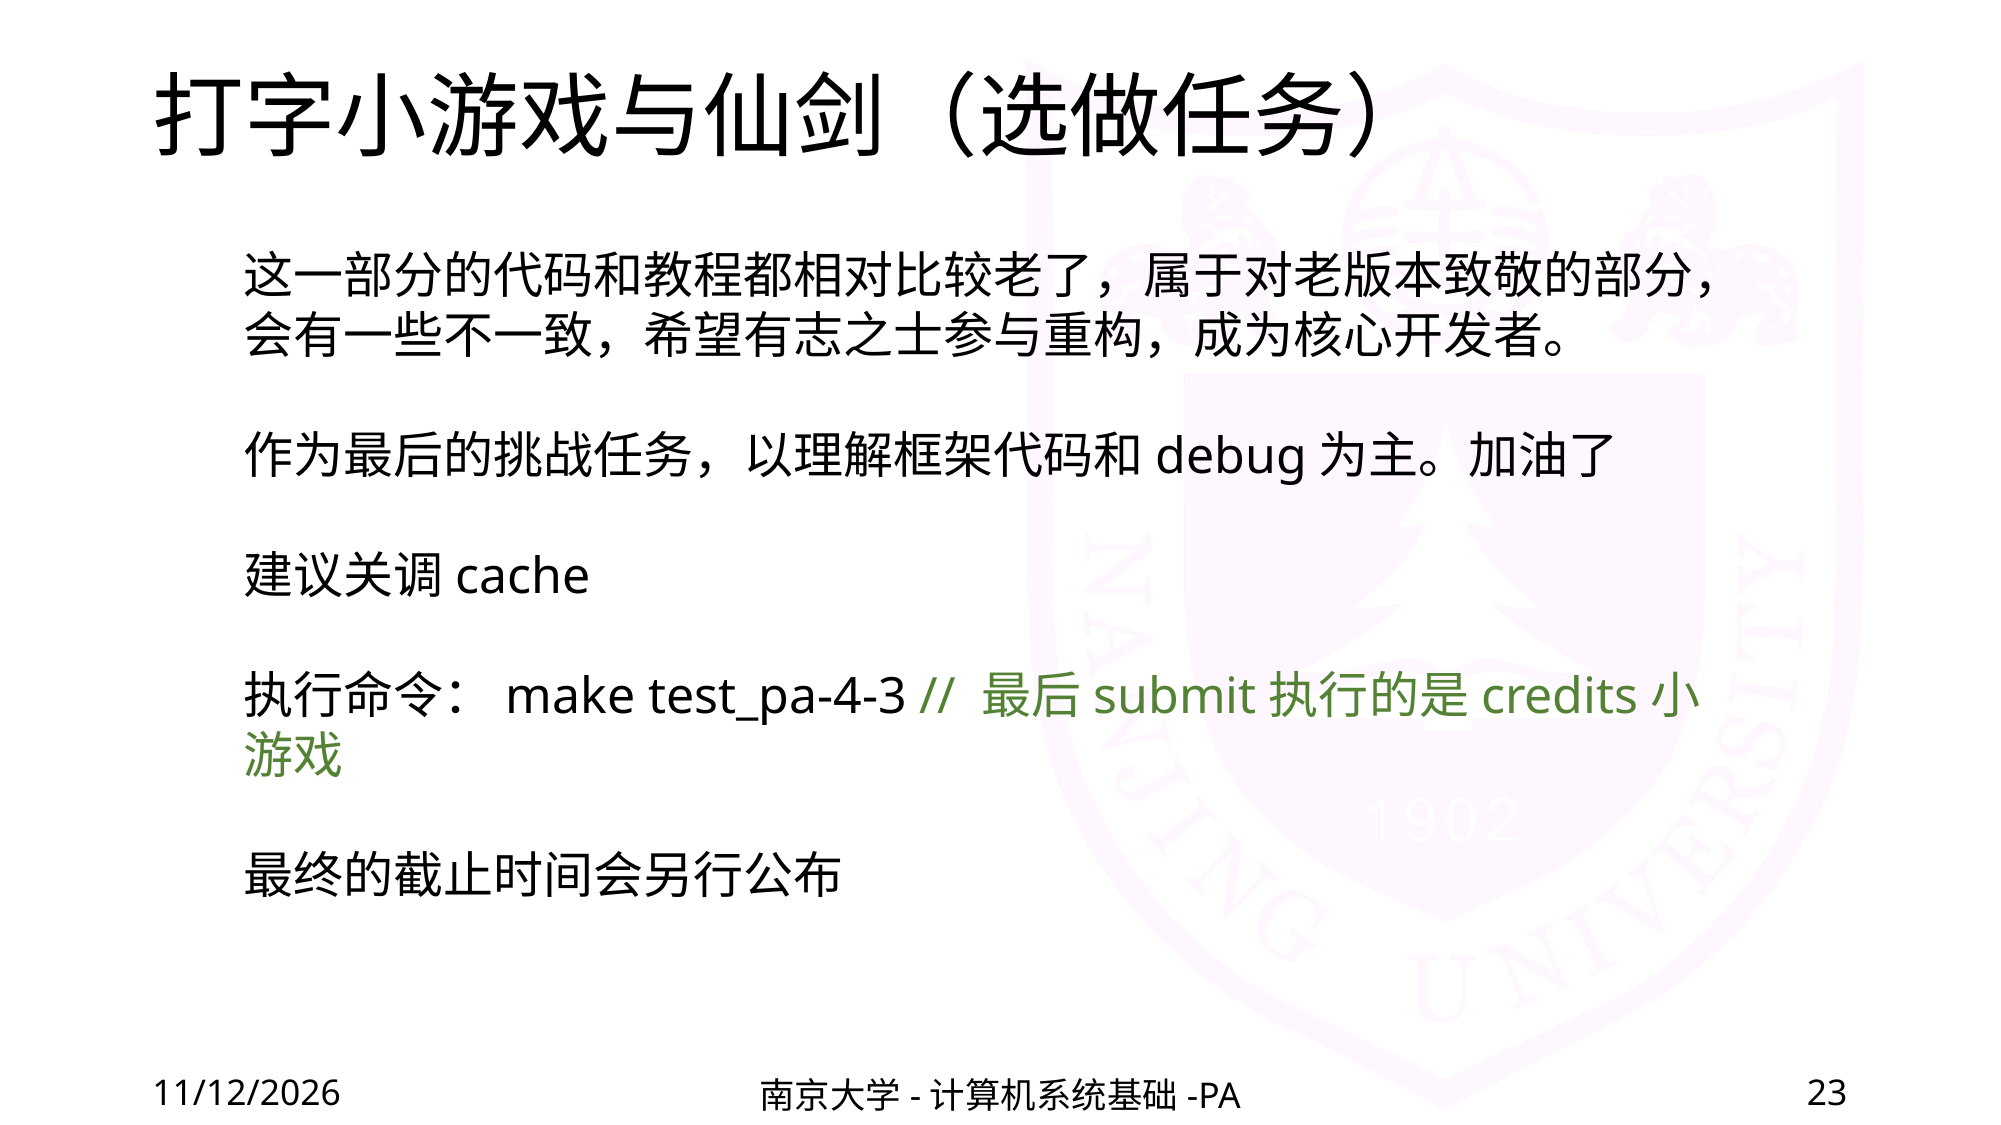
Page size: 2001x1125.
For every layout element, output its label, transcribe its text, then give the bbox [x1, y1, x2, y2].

title 打字小游戏与仙剑（选做任务） [137, 59, 1863, 181]
slide_number 23 [1412, 1064, 1863, 1125]
footer 南京大学-计算机系统基础-PA [662, 1064, 1338, 1125]
text_box 这一部分的代码和教程都相对比较老了，属于对老版本致敬的部分，会有一些不一致，希望有志之士参与重构，成为核心开发者。 作为最后的挑战任务，以理解框架代码和debug为主。加油了 建议关调cache 执行命令：make test_pa-4-3 // 最后submit执行的是credits小游戏 最终的截止时间会另行公布 [228, 236, 1761, 911]
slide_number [137, 1064, 588, 1125]
